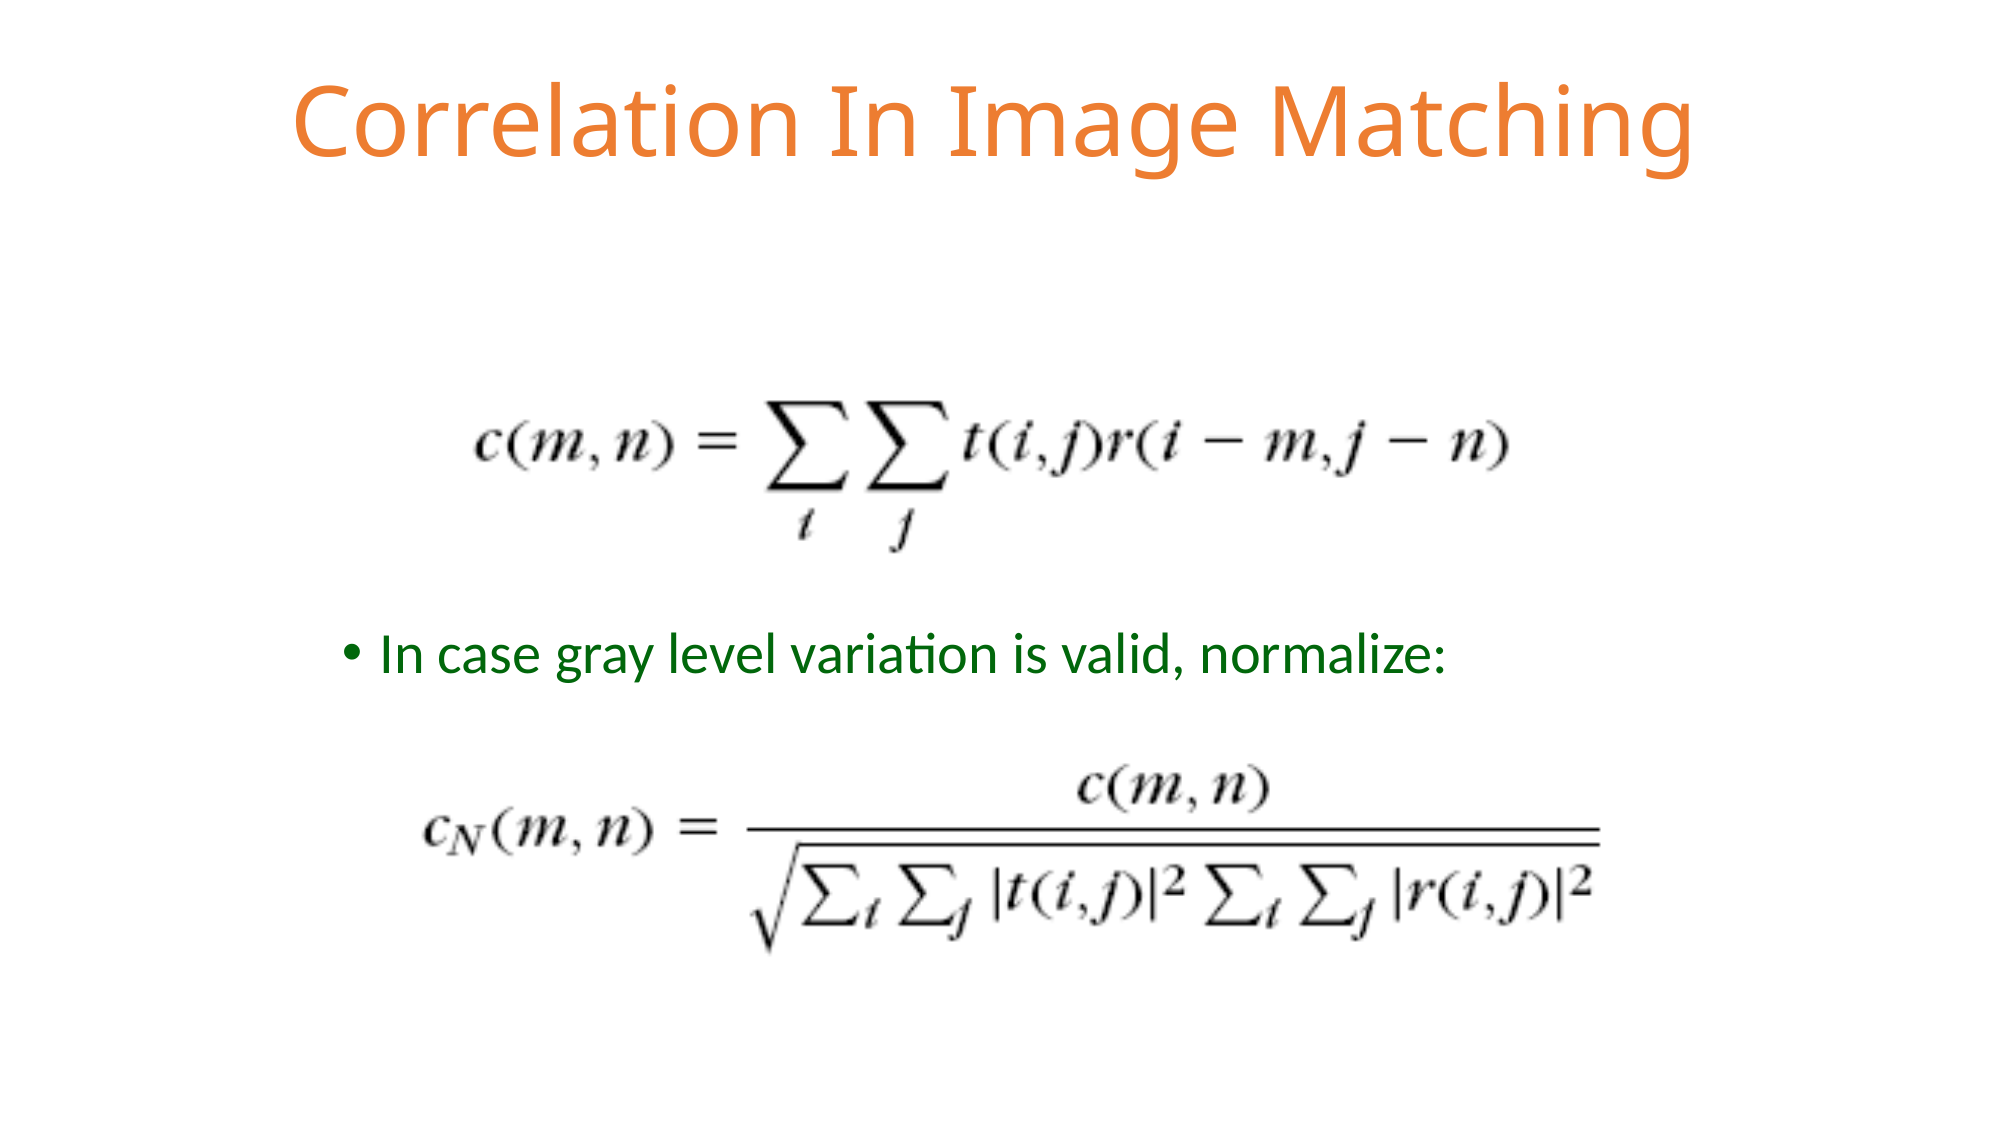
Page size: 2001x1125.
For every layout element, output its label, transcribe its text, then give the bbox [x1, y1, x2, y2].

list In case gray level variation is valid, normalize: [326, 615, 1674, 725]
picture [399, 762, 1619, 963]
title Correlation In Image Matching [275, 50, 1725, 200]
picture [437, 374, 1550, 563]
